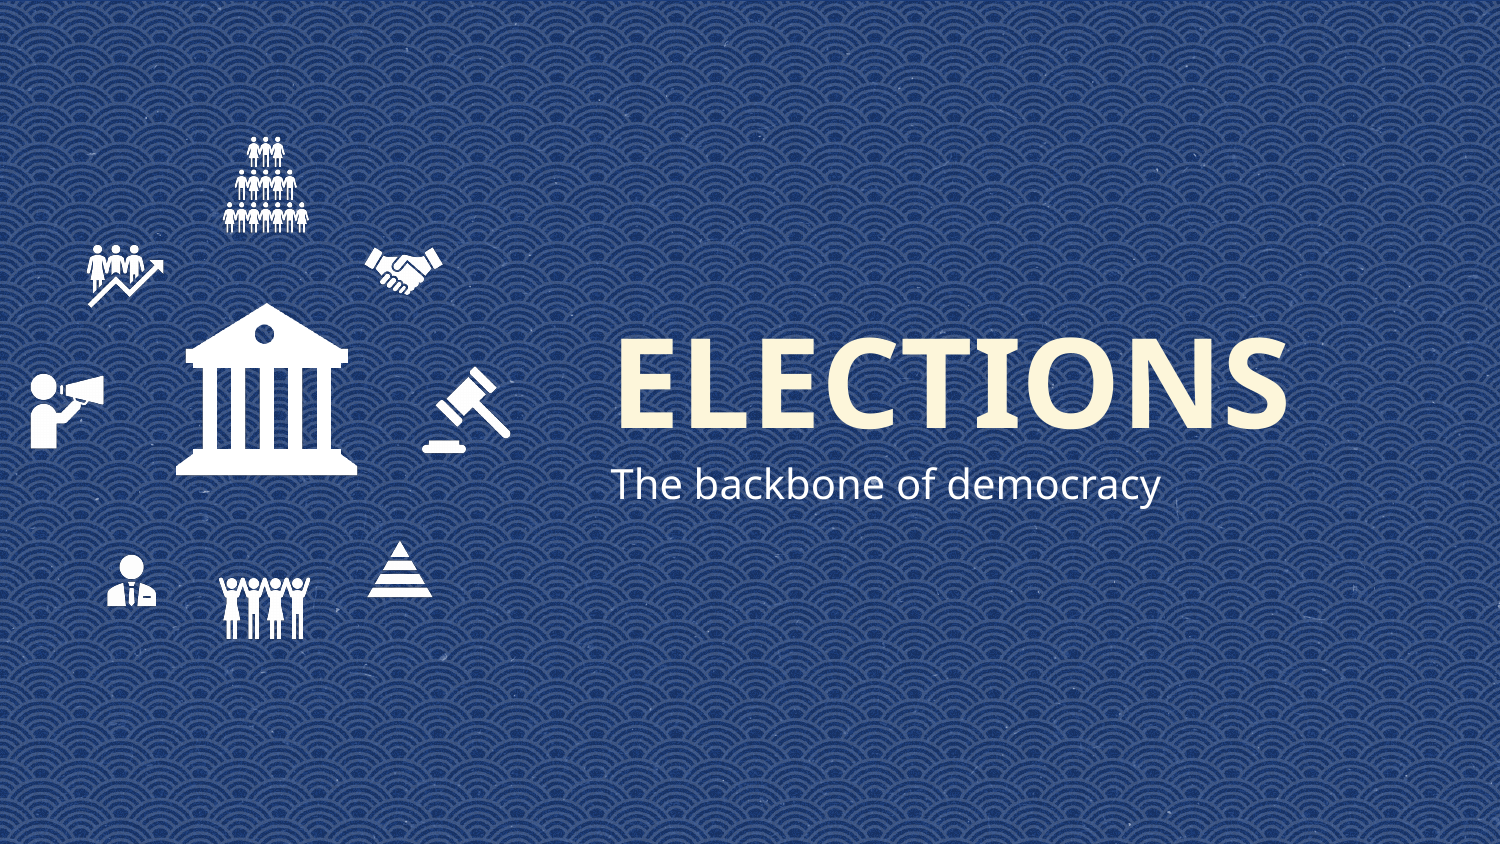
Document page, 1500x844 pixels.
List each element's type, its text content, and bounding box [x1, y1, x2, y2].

subtitle The backbone of democracy [610, 451, 1382, 580]
picture [0, 1, 1500, 844]
title ELECTIONS [610, 263, 1382, 451]
